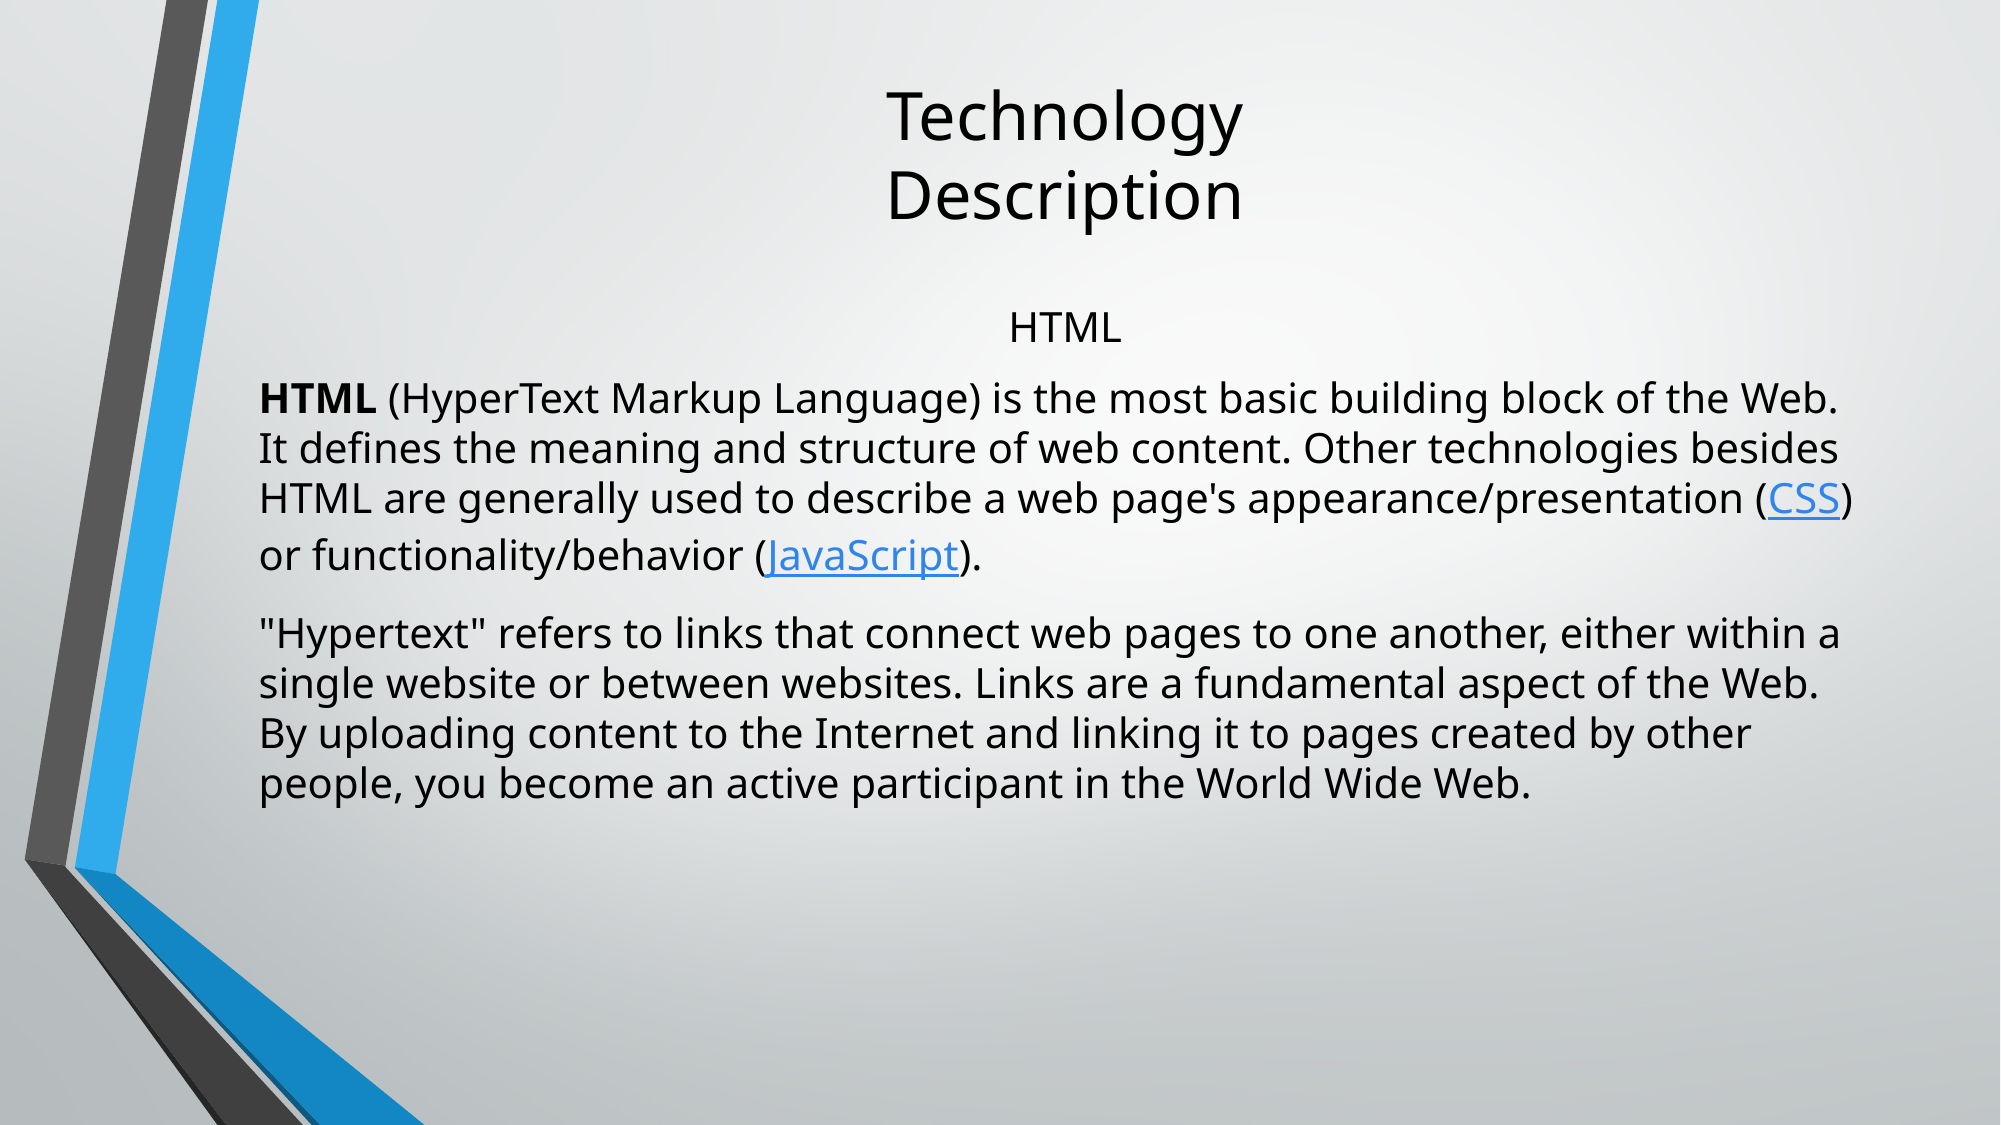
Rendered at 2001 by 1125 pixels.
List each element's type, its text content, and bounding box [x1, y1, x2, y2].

title Technology Description [709, 37, 1421, 269]
list HTML HTML (HyperText Markup Language) is the most basic building block of the Web. It defines the meaning and structure of web content. Other technologies besides HTML are generally used to describe a web page's appearance/presentation (CSS) or functionality/behavior (JavaScript). "Hypertext" refers to links that connect web pages to one another, either within a single website or between websites. Links are a fundamental aspect of the Web. By uploading content to the Internet and linking it to pages created by other people, you become an active participant in the World Wide Web. [243, 228, 1887, 950]
